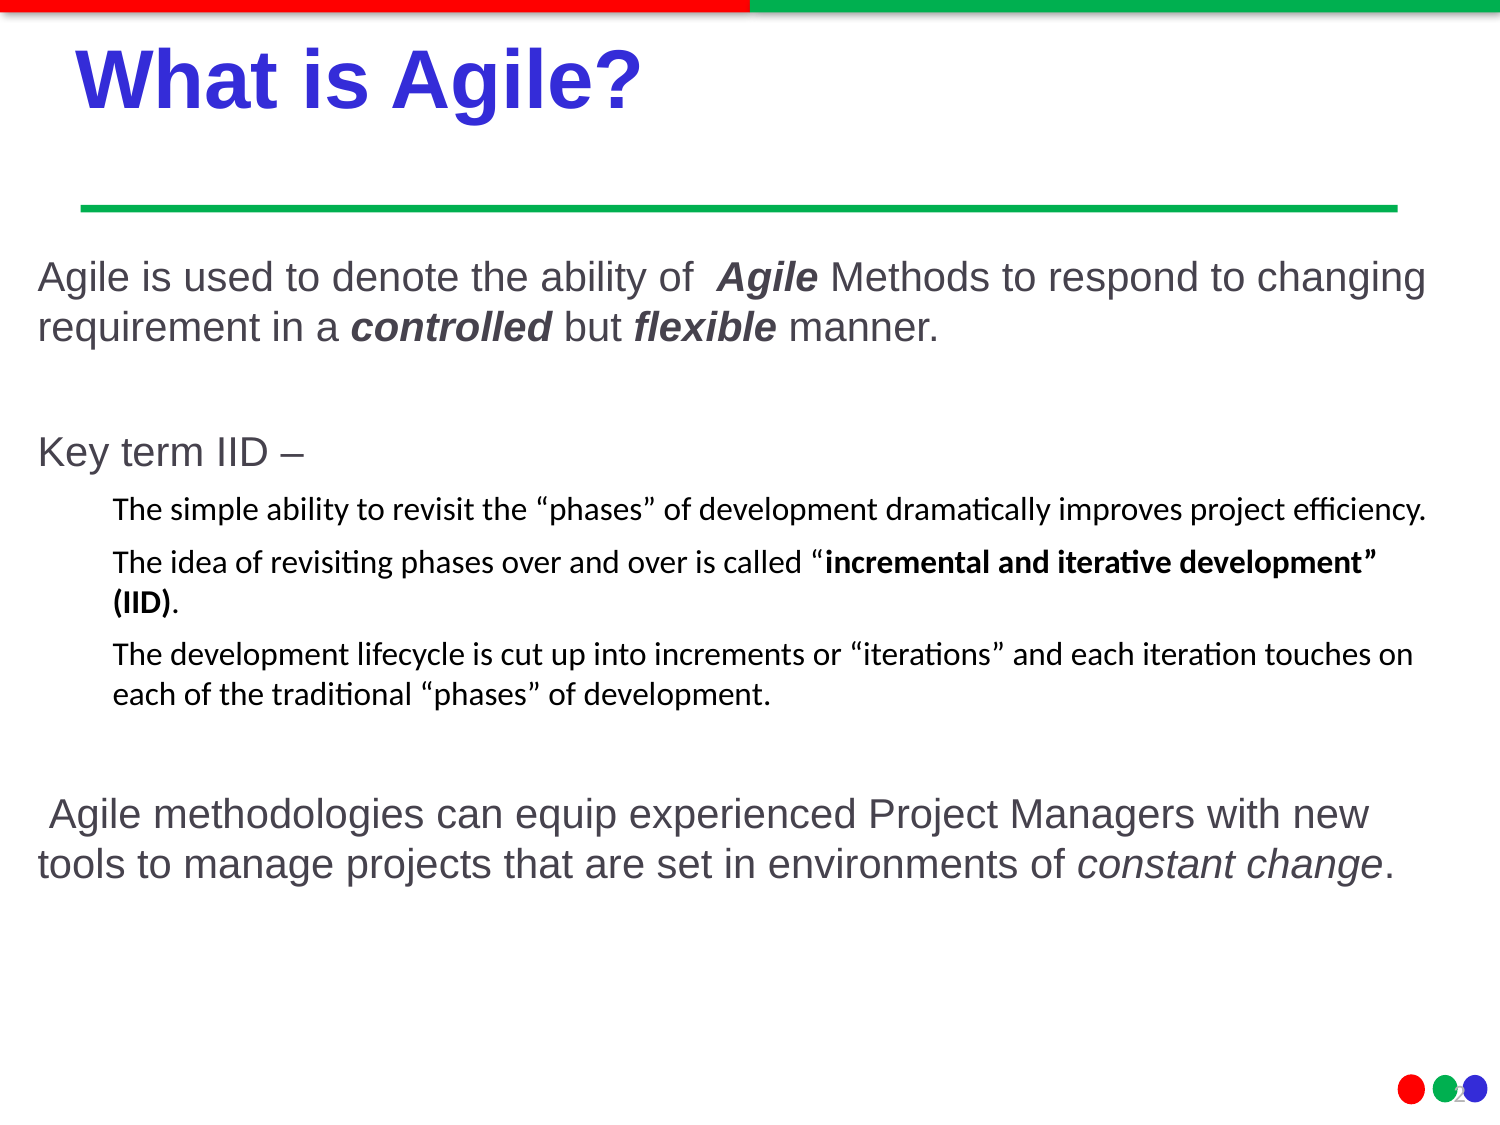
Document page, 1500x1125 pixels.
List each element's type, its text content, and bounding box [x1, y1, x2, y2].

list Agile is used to denote the ability of Agile Methods to respond to changing requirement in a controlled but flexible manner. Key term IID – The simple ability to revisit the “phases” of development dramatically improves project efficiency. The idea of revisiting phases over and over is called “incremental and iterative development” (IID). The development lifecycle is cut up into increments or “iterations” and each iteration touches on each of the traditional “phases” of development. Agile methodologies can equip experienced Project Managers with new tools to manage projects that are set in environments of constant change. [37, 249, 1450, 1038]
slide_number 2 [1345, 1062, 1467, 1108]
title What is Agile? [75, 25, 1425, 200]
